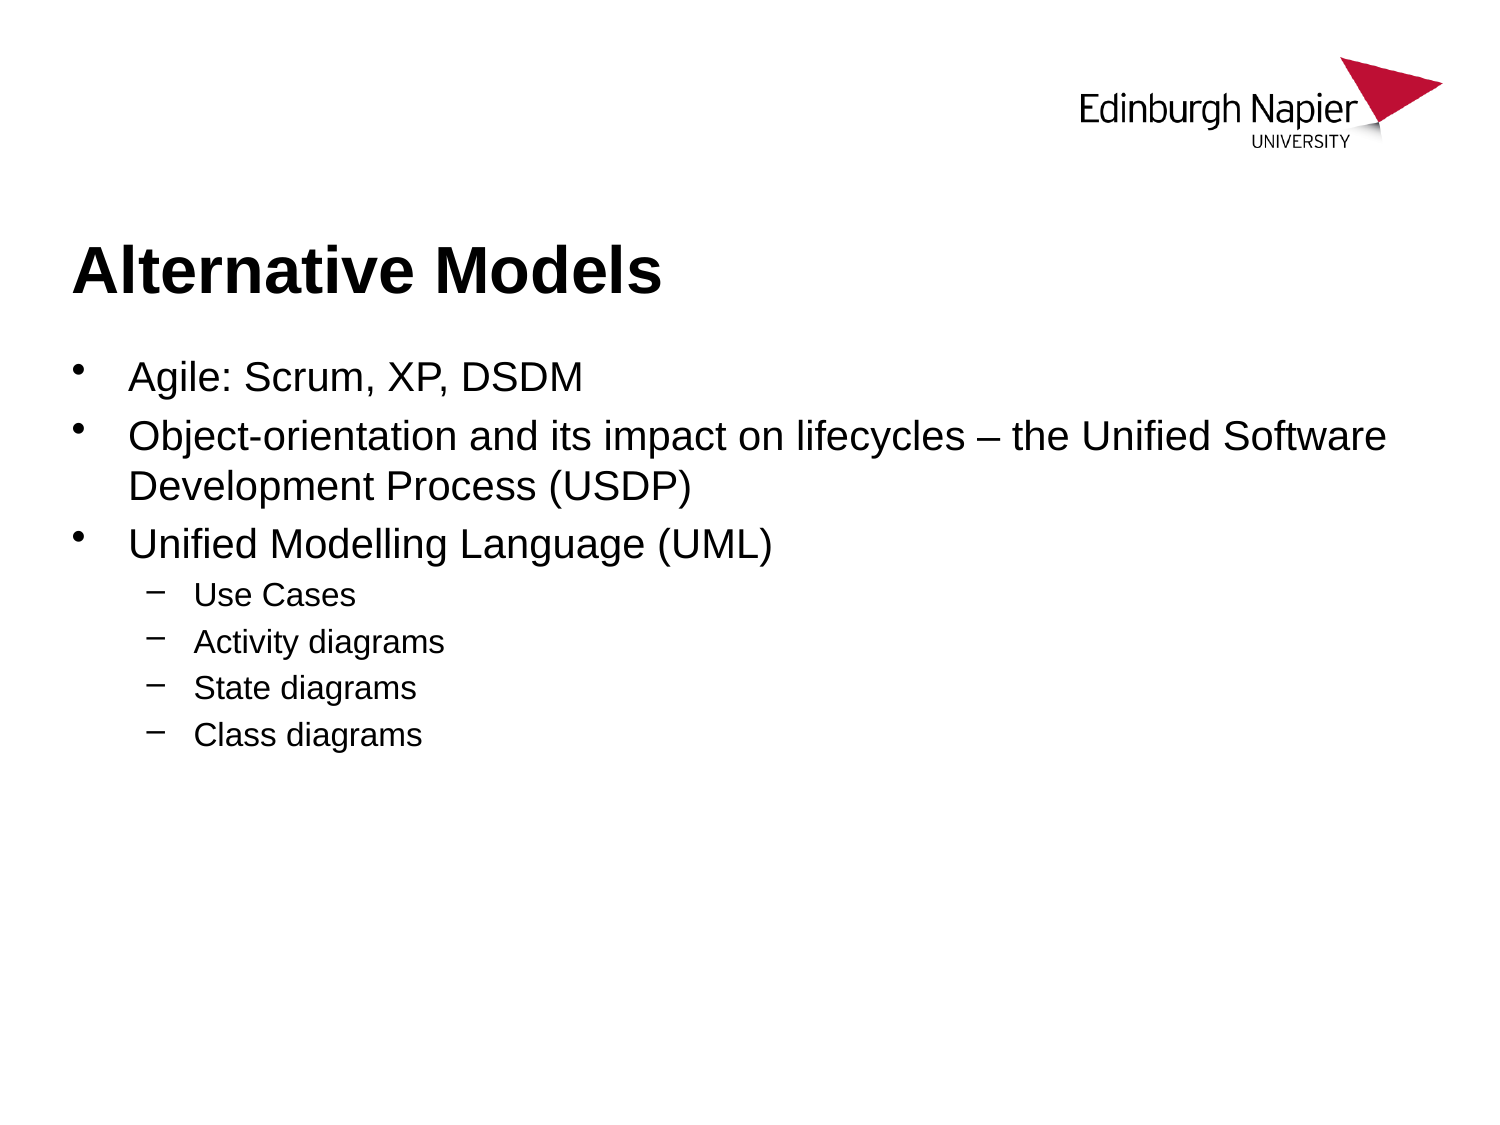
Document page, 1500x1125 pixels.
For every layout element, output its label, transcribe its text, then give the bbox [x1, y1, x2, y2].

picture [1081, 57, 1443, 148]
title Alternative Models [56, 209, 1443, 325]
list Agile: Scrum, XP, DSDM Object-orientation and its impact on lifecycles – the Unified Software Development Process (USDP) Unified Modelling Language (UML) Use Cases Activity diagrams State diagrams Class diagrams [56, 342, 1443, 1037]
